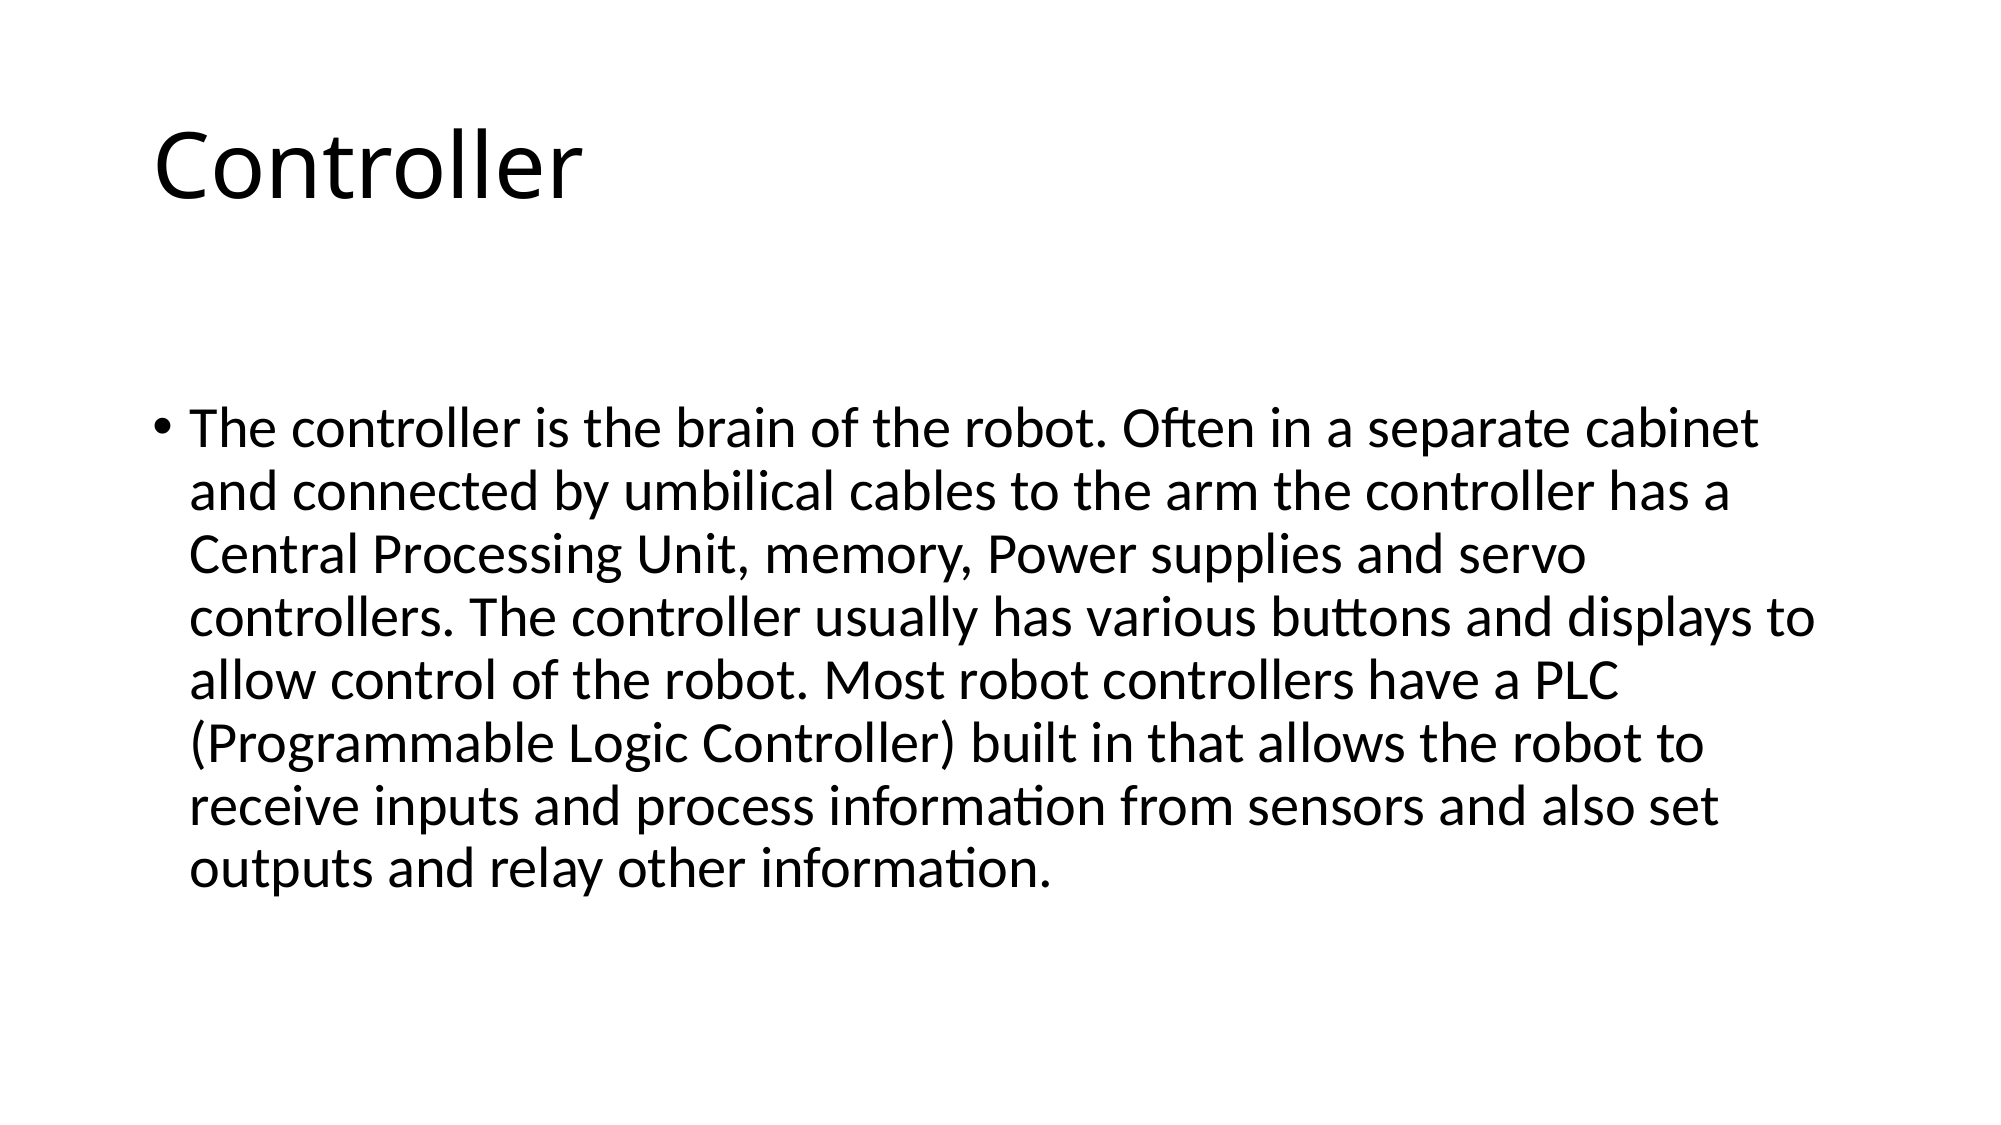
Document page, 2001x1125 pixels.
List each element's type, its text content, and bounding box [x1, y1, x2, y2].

list The controller is the brain of the robot. Often in a separate cabinet and connected by umbilical cables to the arm the controller has a Central Processing Unit, memory, Power supplies and servo controllers. The controller usually has various buttons and displays to allow control of the robot. Most robot controllers have a PLC (Programmable Logic Controller) built in that allows the robot to receive inputs and process information from sensors and also set outputs and relay other information. [137, 299, 1863, 1014]
title Controller [137, 59, 1863, 278]
